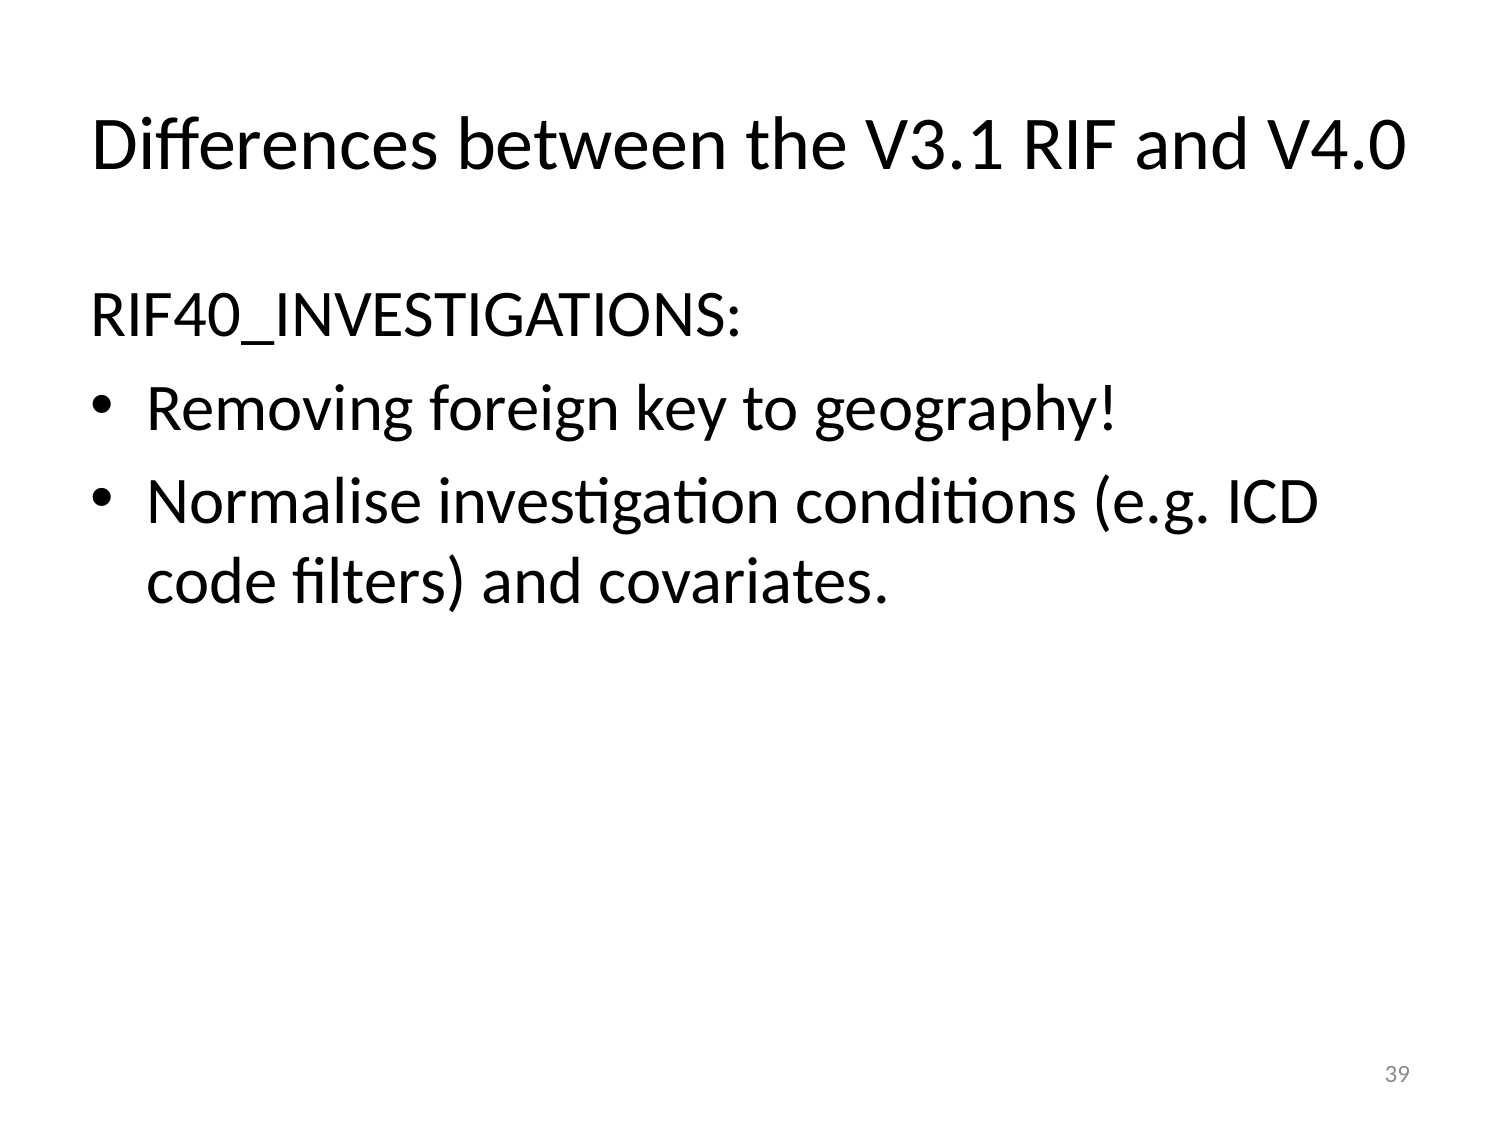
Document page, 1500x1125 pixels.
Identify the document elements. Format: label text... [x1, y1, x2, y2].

list RIF40_INVESTIGATIONS: Removing foreign key to geography! Normalise investigation conditions (e.g. ICD code filters) and covariates. [75, 262, 1425, 1005]
slide_number 39 [1074, 1042, 1425, 1103]
title Differences between the V3.1 RIF and V4.0 [75, 45, 1425, 233]
